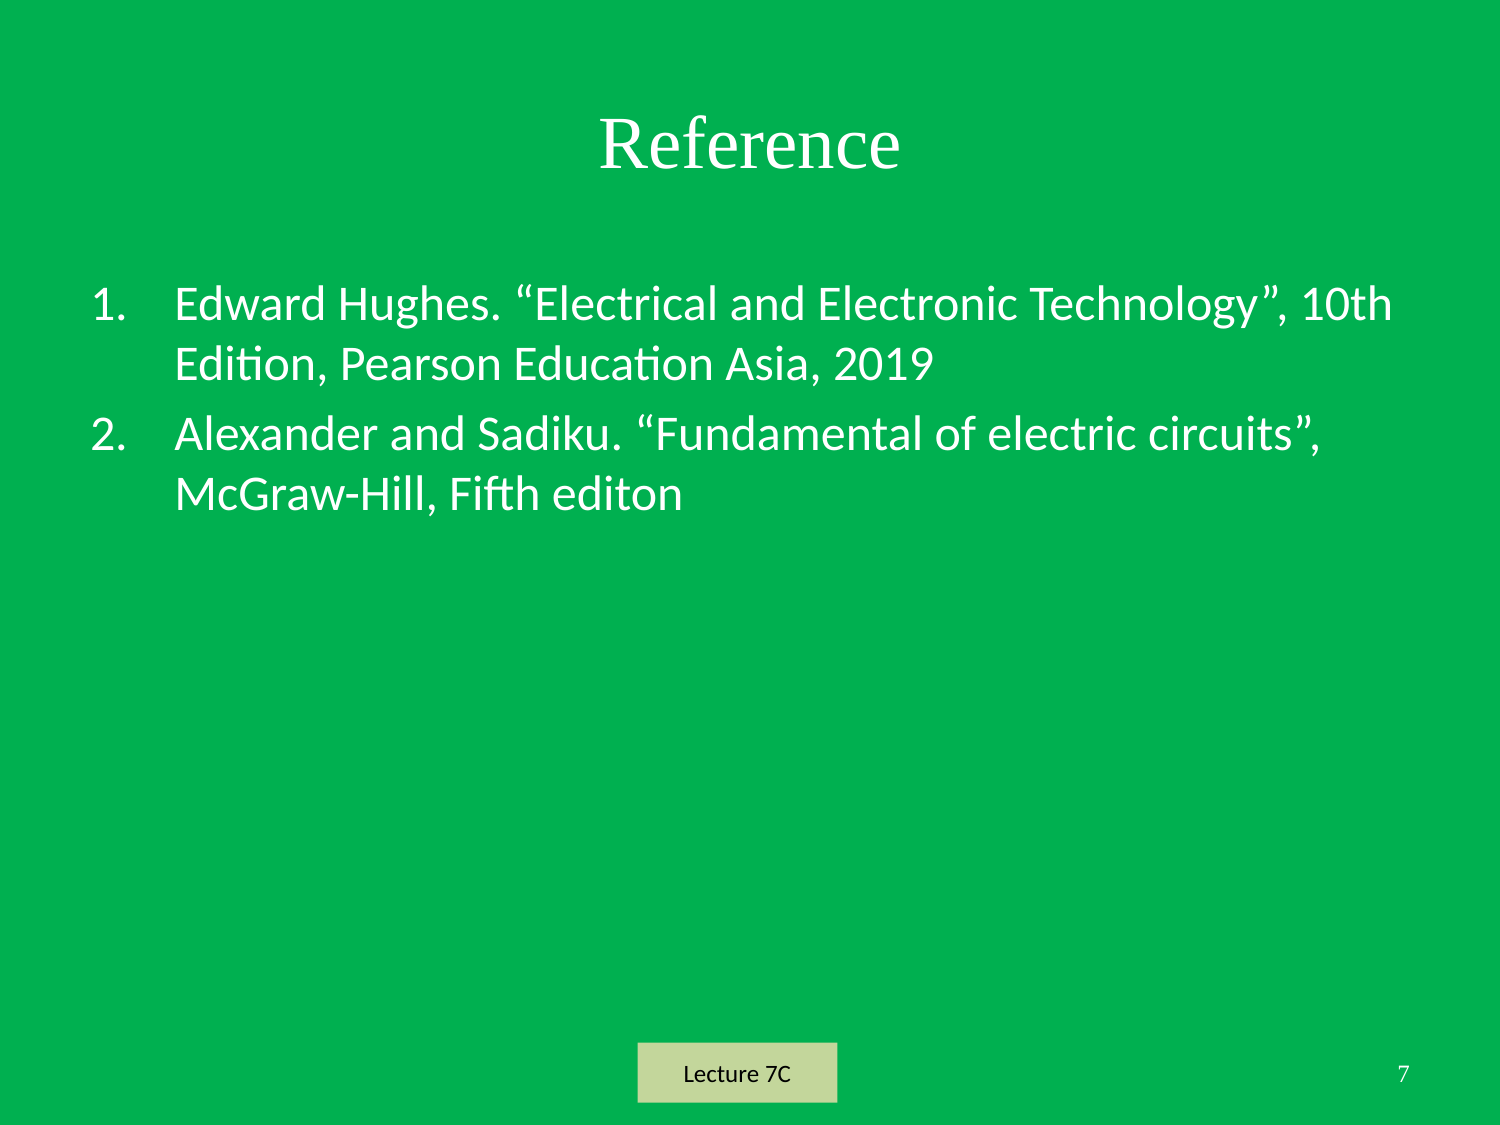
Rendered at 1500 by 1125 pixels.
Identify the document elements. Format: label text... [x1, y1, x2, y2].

list Edward Hughes. “Electrical and Electronic Technology”, 10th Edition, Pearson Education Asia, 2019 Alexander and Sadiku. “Fundamental of electric circuits”, McGraw-Hill, Fifth editon [75, 262, 1425, 1005]
footer Lecture 7C [637, 1042, 838, 1103]
title Reference [75, 45, 1425, 233]
slide_number 7 [1074, 1042, 1425, 1103]
